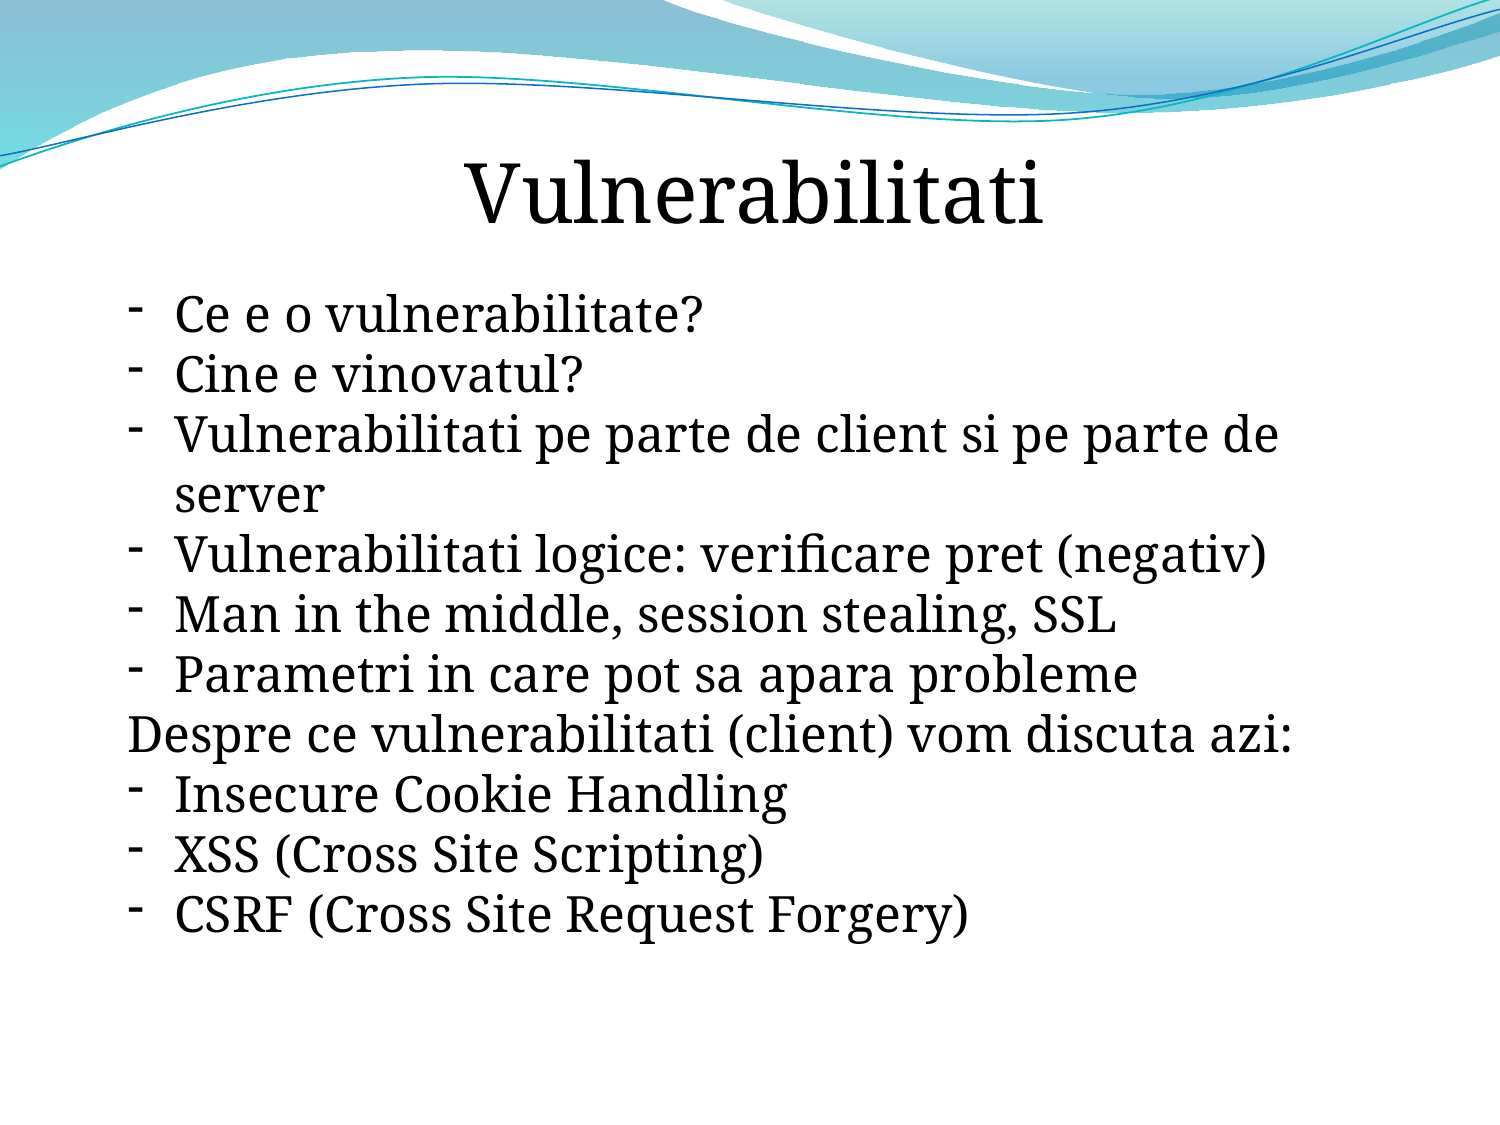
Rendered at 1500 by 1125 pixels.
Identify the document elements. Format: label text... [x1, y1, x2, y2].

text_box Ce e o vulnerabilitate? Cine e vinovatul? Vulnerabilitati pe parte de client si pe parte de server Vulnerabilitati logice: verificare pret (negativ) Man in the middle, session stealing, SSL Parametri in care pot sa apara probleme [112, 274, 1413, 694]
text_box Despre ce vulnerabilitati (client) vom discuta azi: Insecure Cookie Handling XSS (Cross Site Scripting) CSRF (Cross Site Request Forgery) [112, 694, 1413, 950]
text_box Vulnerabilitati [449, 132, 1063, 248]
